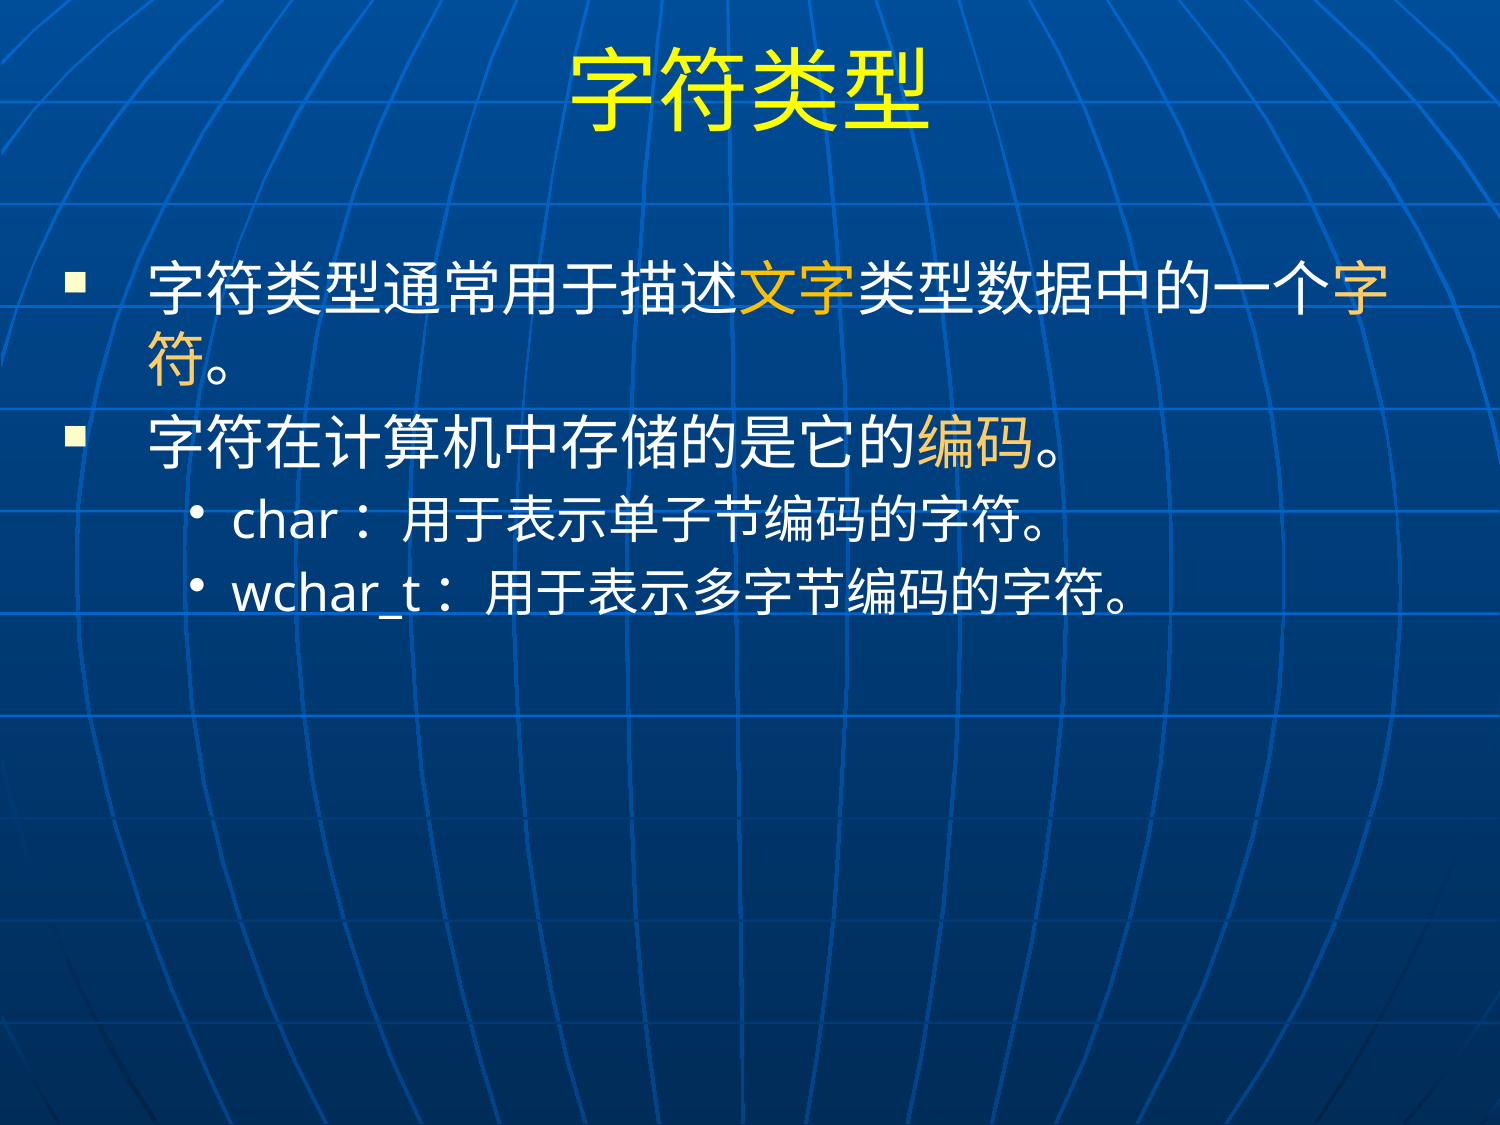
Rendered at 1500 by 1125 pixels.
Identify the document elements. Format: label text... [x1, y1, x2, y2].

title 字符类型 [112, 14, 1388, 161]
list 字符类型通常用于描述文字类型数据中的一个字符。 字符在计算机中存储的是它的编码。 char：用于表示单子节编码的字符。 wchar_t：用于表示多字节编码的字符。 [47, 243, 1459, 634]
